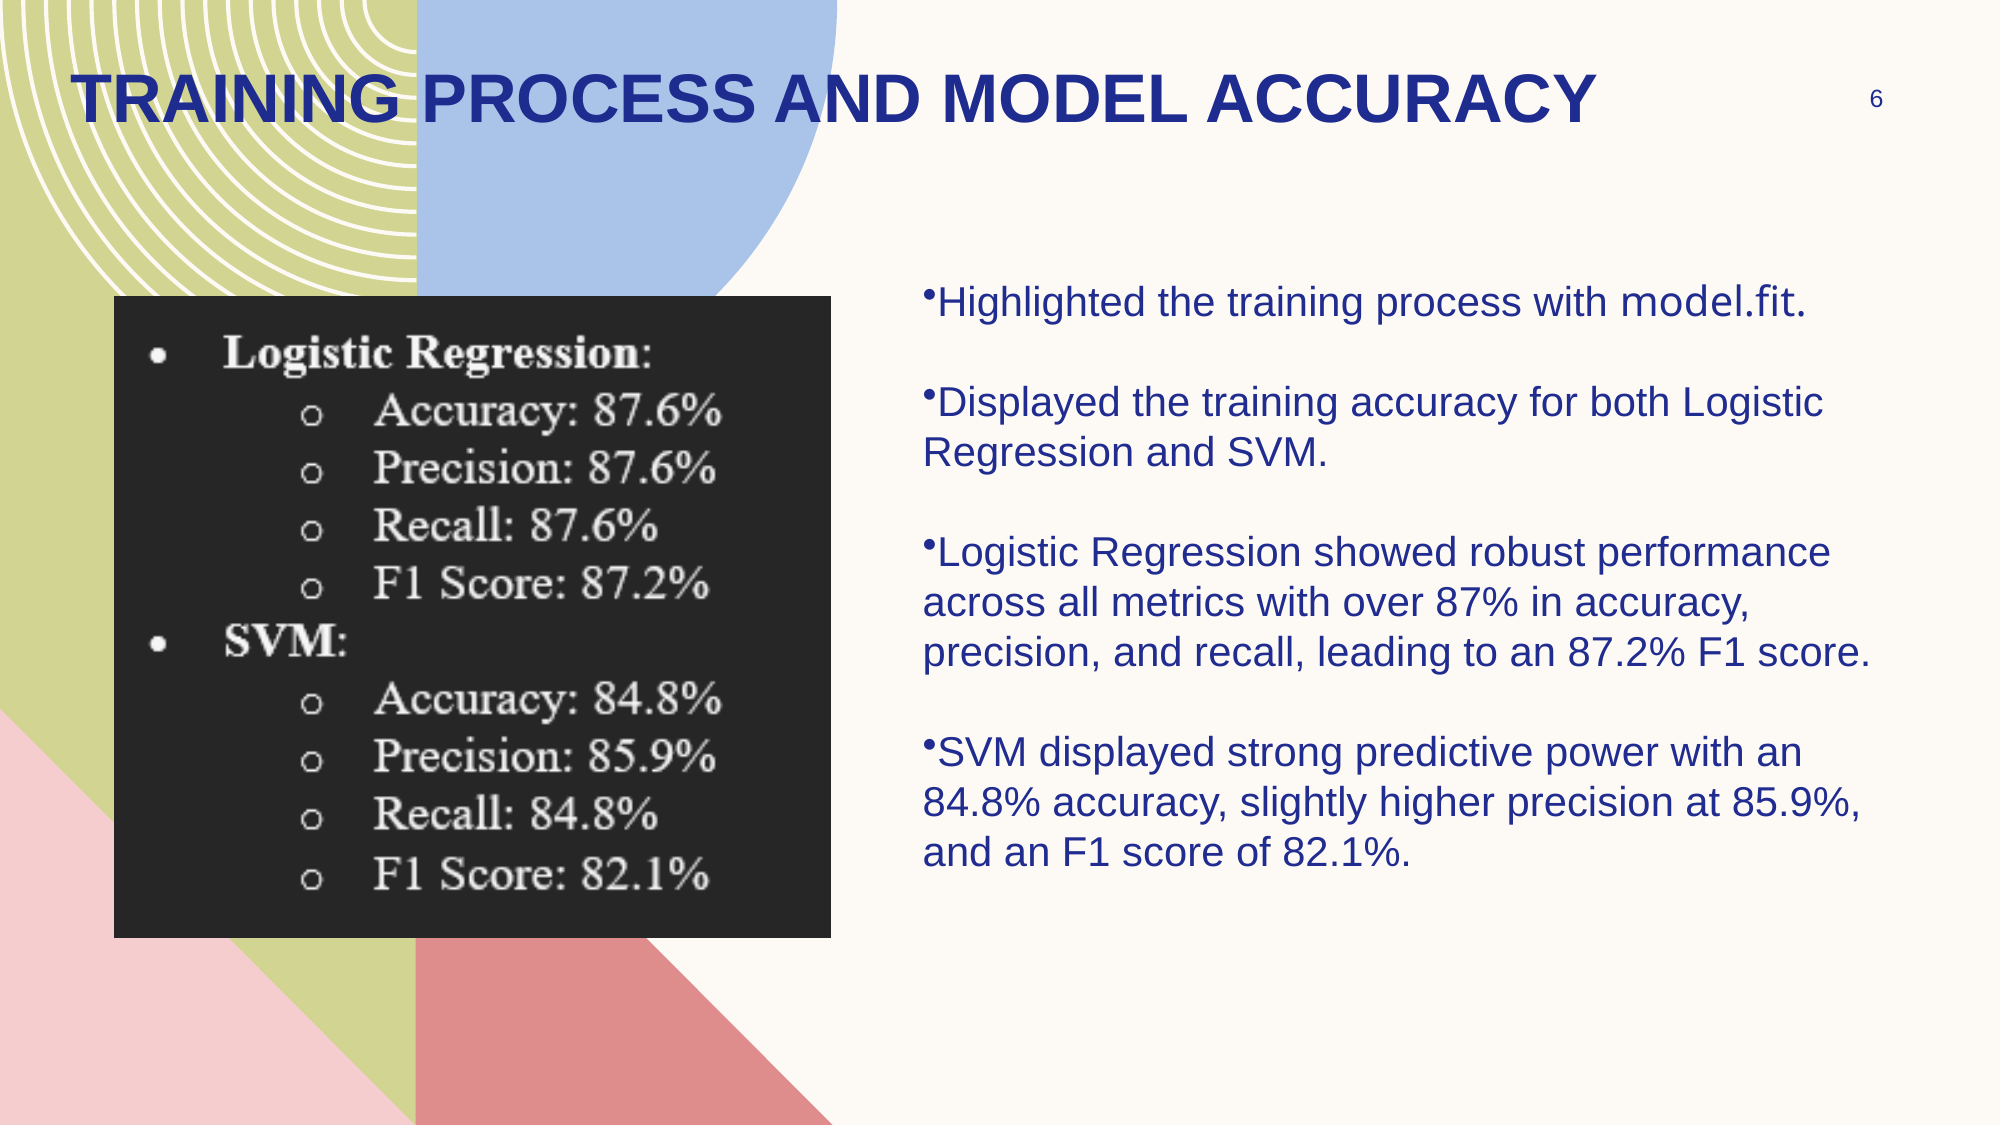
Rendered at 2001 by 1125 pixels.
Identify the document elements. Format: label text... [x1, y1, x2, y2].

picture [114, 296, 831, 938]
list Highlighted the training process with model.fit. Displayed the training accuracy for both Logistic Regression and SVM. Logistic Regression showed robust performance across all metrics with over 87% in accuracy, precision, and recall, leading to an 87.2% F1 score. SVM displayed strong predictive power with an 84.8% accuracy, slightly higher precision at 85.9%, and an F1 score of 82.1%. [907, 206, 1936, 1028]
slide_number 6 [1795, 75, 1958, 120]
title Training Process and Model Accuracy [70, 54, 1886, 322]
